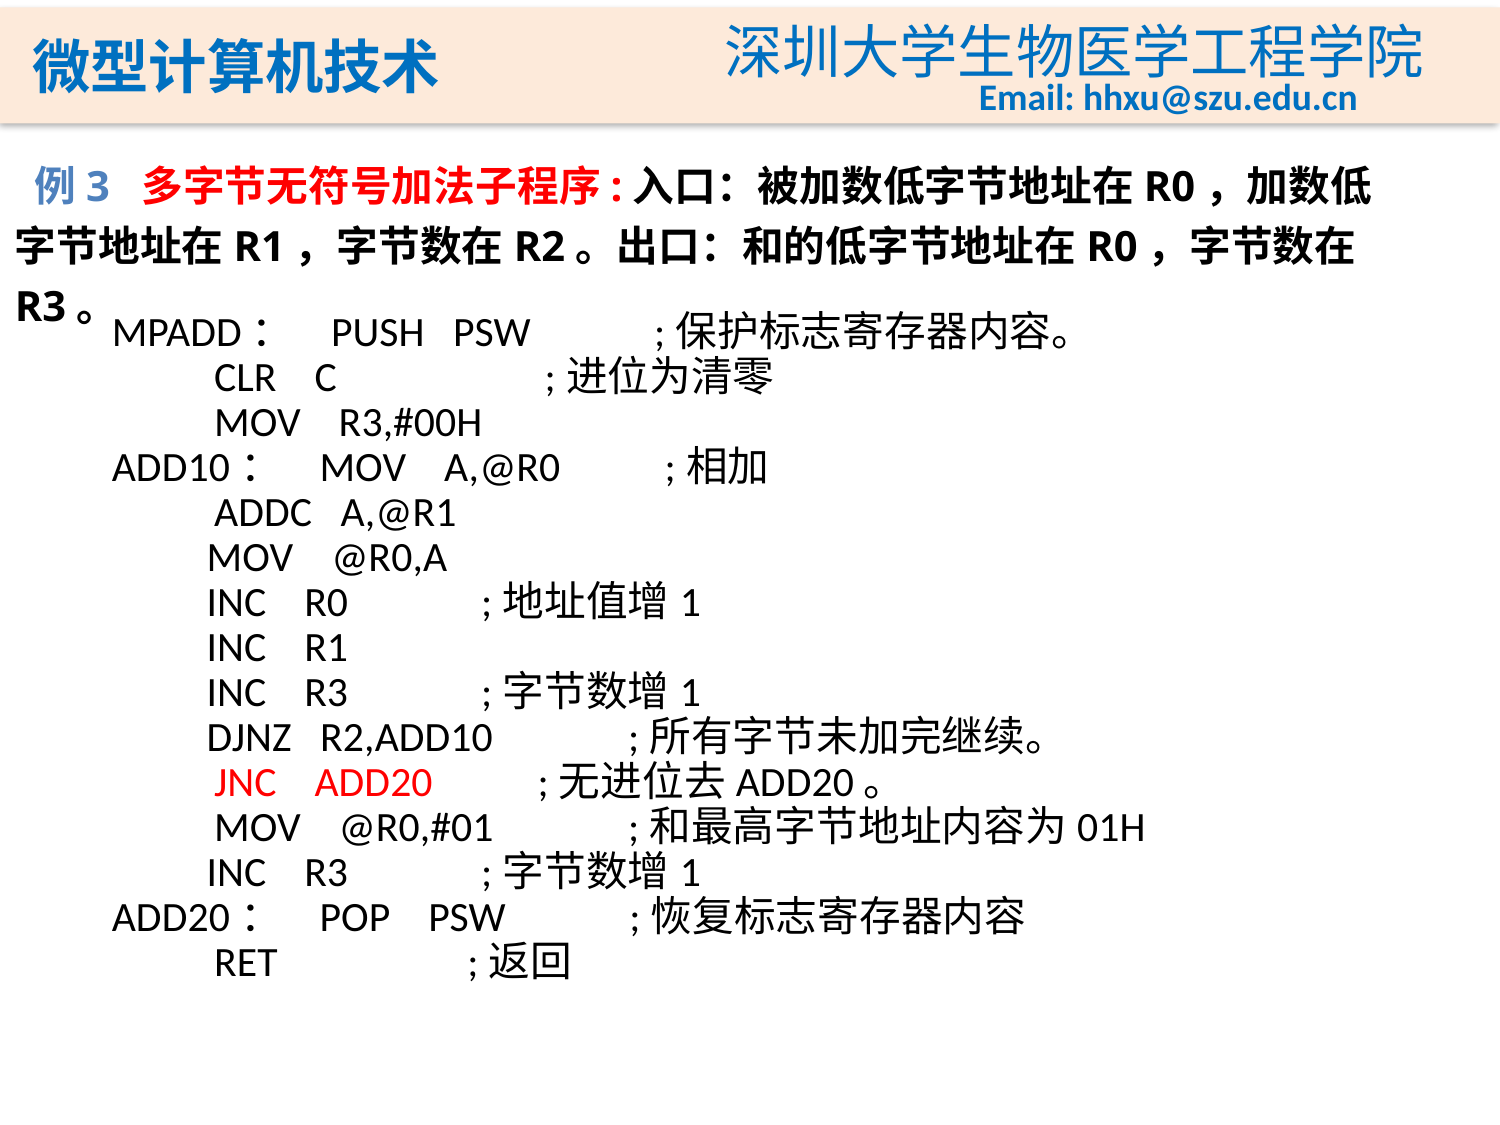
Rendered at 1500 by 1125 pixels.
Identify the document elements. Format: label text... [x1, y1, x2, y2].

list MPADD： PUSH PSW ;保护标志寄存器内容。 CLR C ;进位为清零 MOV R3,#00H ADD10： MOV A,@R0 ;相加 ADDC A,@R1 MOV @R0,A INC R0 ;地址值增1 INC R1 INC R3 ;字节数增1 DJNZ R2,ADD10 ;所有字节未加完继续。 JNC ADD20 ;无进位去ADD20。 MOV @R0,#01 ;和最高字节地址内容为01H INC R3 ;字节数增1 ADD20： POP PSW ;恢复标志寄存器内容 RET ;返回 [40, 338, 1377, 1012]
text_box 例3 多字节无符号加法子程序:入口：被加数低字节地址在R0，加数低字节地址在R1，字节数在R2。出口：和的低字节地址在R0，字节数在R3。 [0, 142, 1418, 338]
